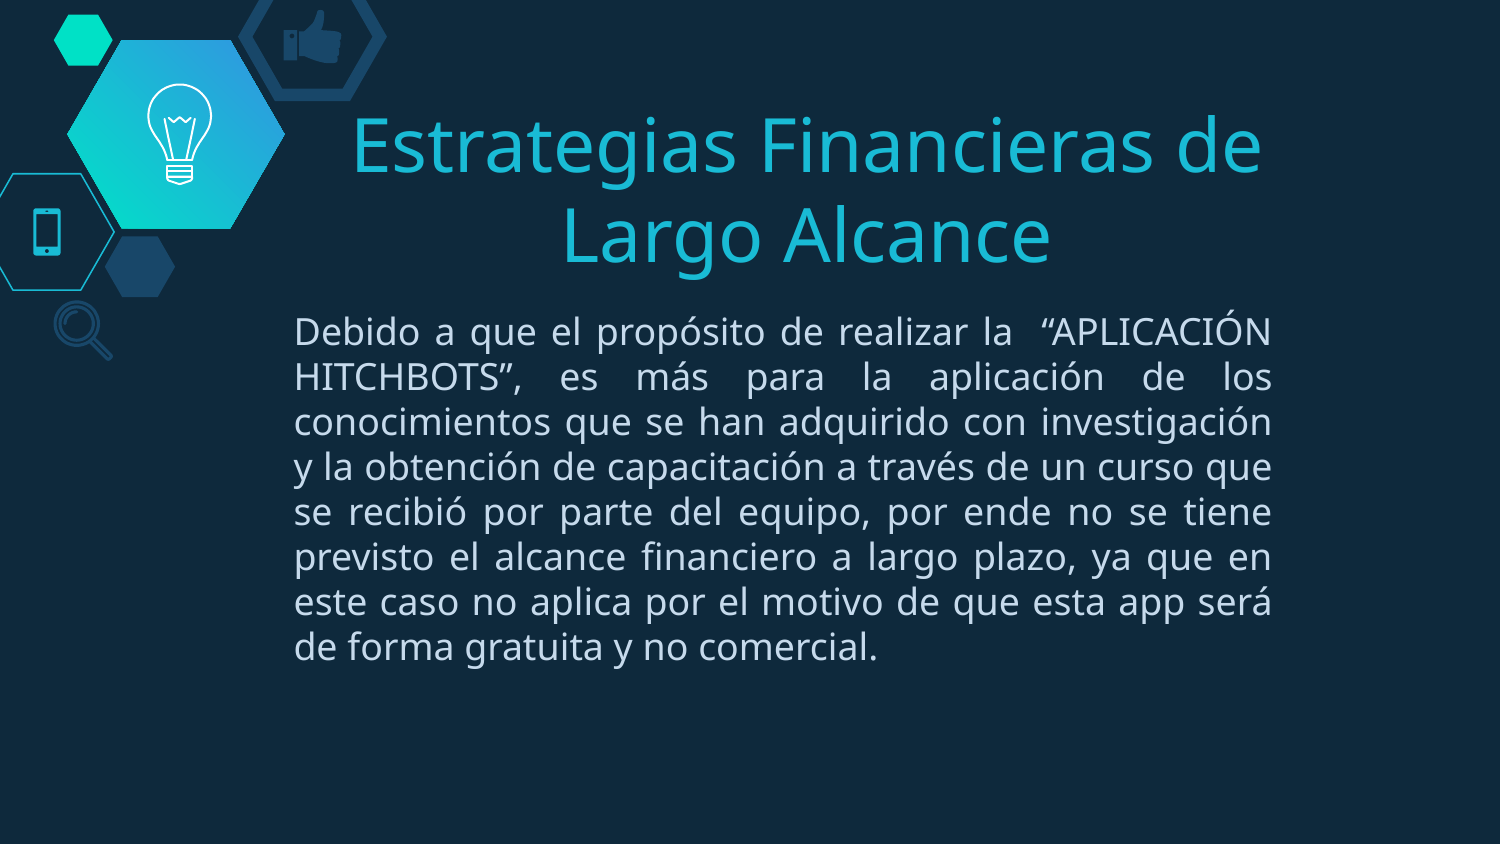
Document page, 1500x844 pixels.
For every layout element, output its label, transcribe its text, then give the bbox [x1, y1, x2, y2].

title Estrategias Financieras de Largo Alcance [278, 186, 1336, 293]
text_box Debido a que el propósito de realizar la “APLICACIÓN HITCHBOTS”, es más para la aplicación de los conocimientos que se han adquirido con investigación y la obtención de capacitación a través de un curso que se recibió por parte del equipo, por ende no se tiene previsto el alcance financiero a largo plazo, ya que en este caso no aplica por el motivo de que esta app será de forma gratuita y no comercial. [278, 292, 1289, 808]
